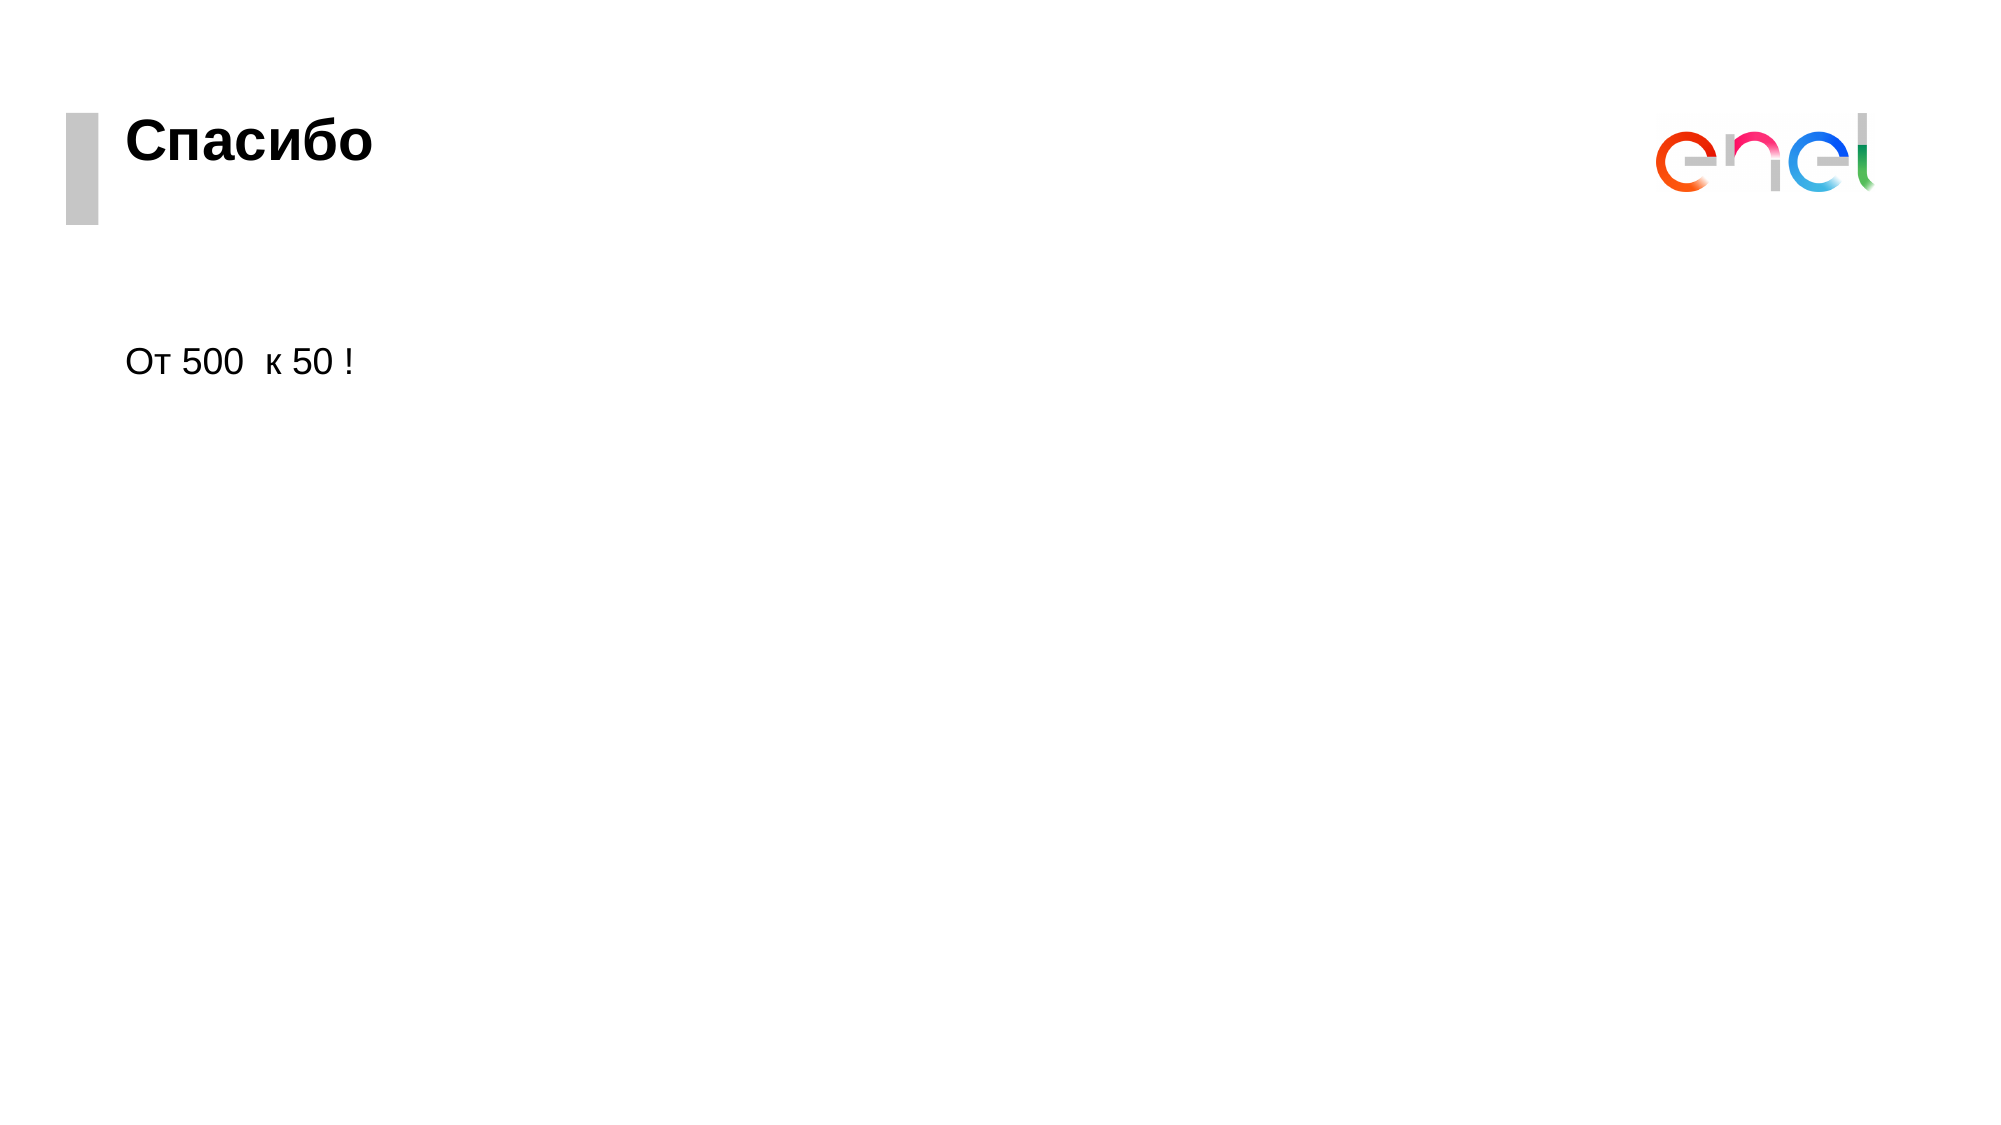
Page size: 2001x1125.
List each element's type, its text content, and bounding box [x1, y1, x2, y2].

picture [1656, 113, 1875, 192]
title Спасибо [125, 109, 1499, 175]
list От 500 к 50 ! [125, 337, 1875, 1012]
